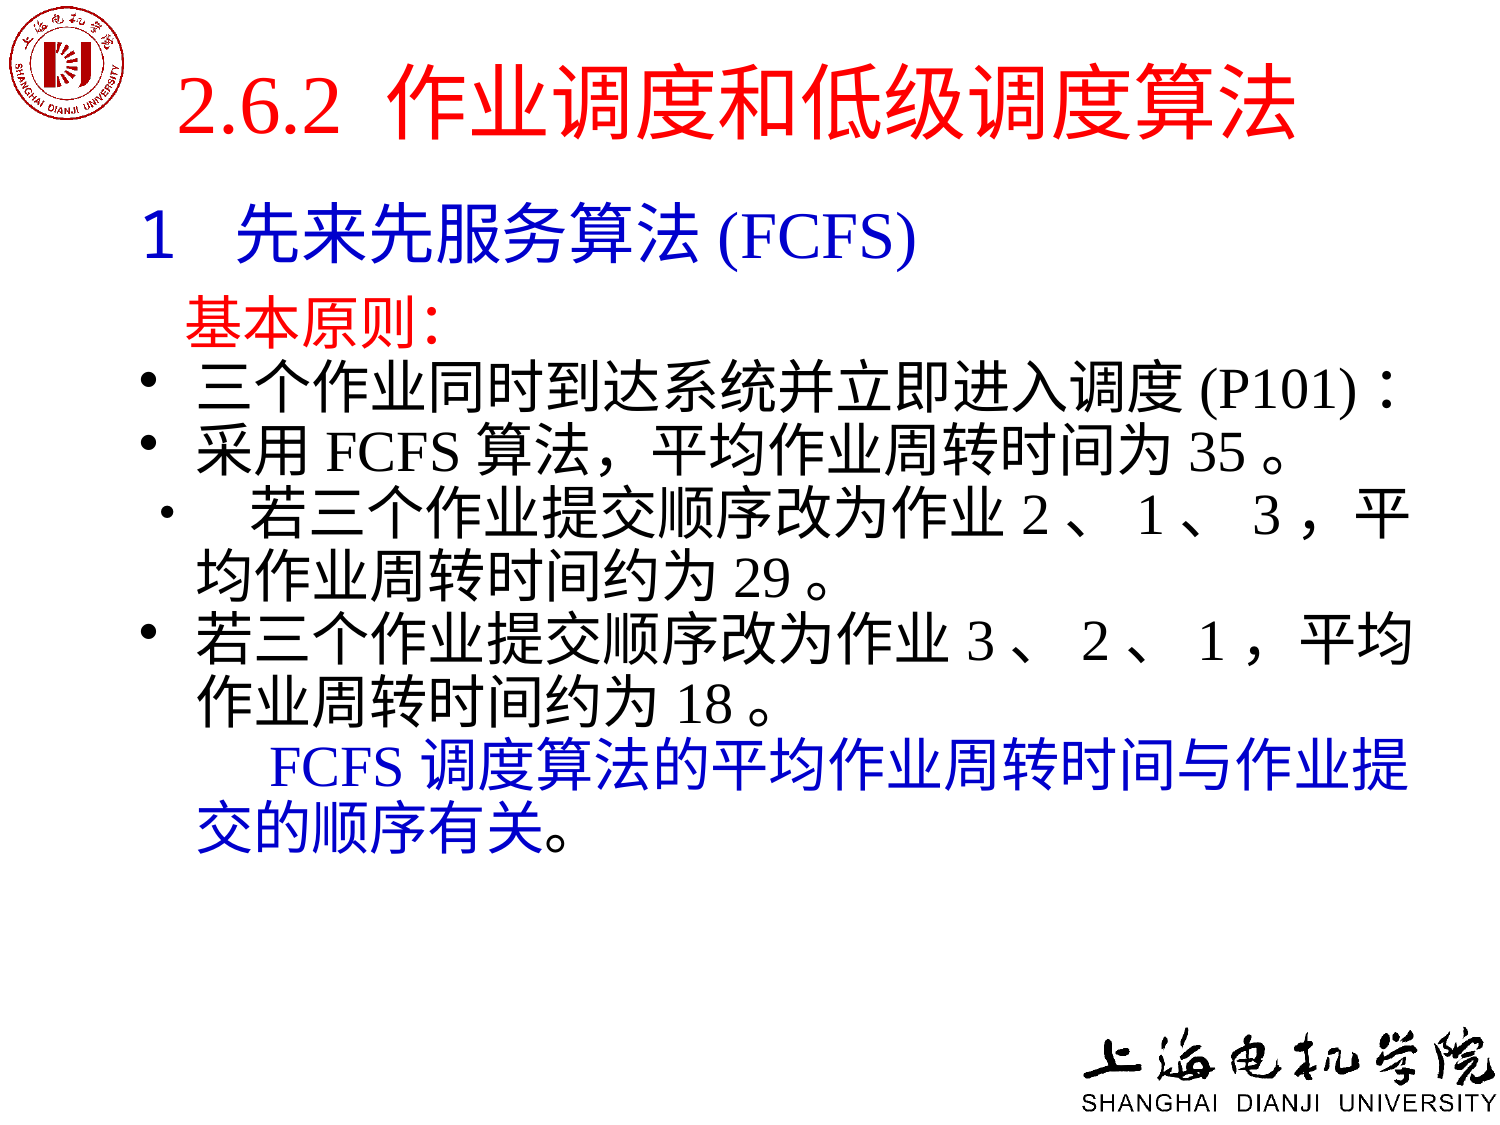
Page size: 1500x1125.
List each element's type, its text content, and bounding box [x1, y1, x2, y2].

list 1 先来先服务算法(FCFS) 基本原则： 三个作业同时到达系统并立即进入调度(P101)： 采用FCFS算法，平均作业周转时间为35。 • 若三个作业提交顺序改为作业2、1、3，平均作业周转时间约为29。 若三个作业提交顺序改为作业3、2、1，平均作业周转时间约为18。 FCFS调度算法的平均作业周转时间与作业提交的顺序有关。 [123, 193, 1447, 882]
picture [9, 6, 124, 120]
picture [1079, 1023, 1500, 1114]
title 2.6.2 作业调度和低级调度算法 [101, 42, 1376, 143]
